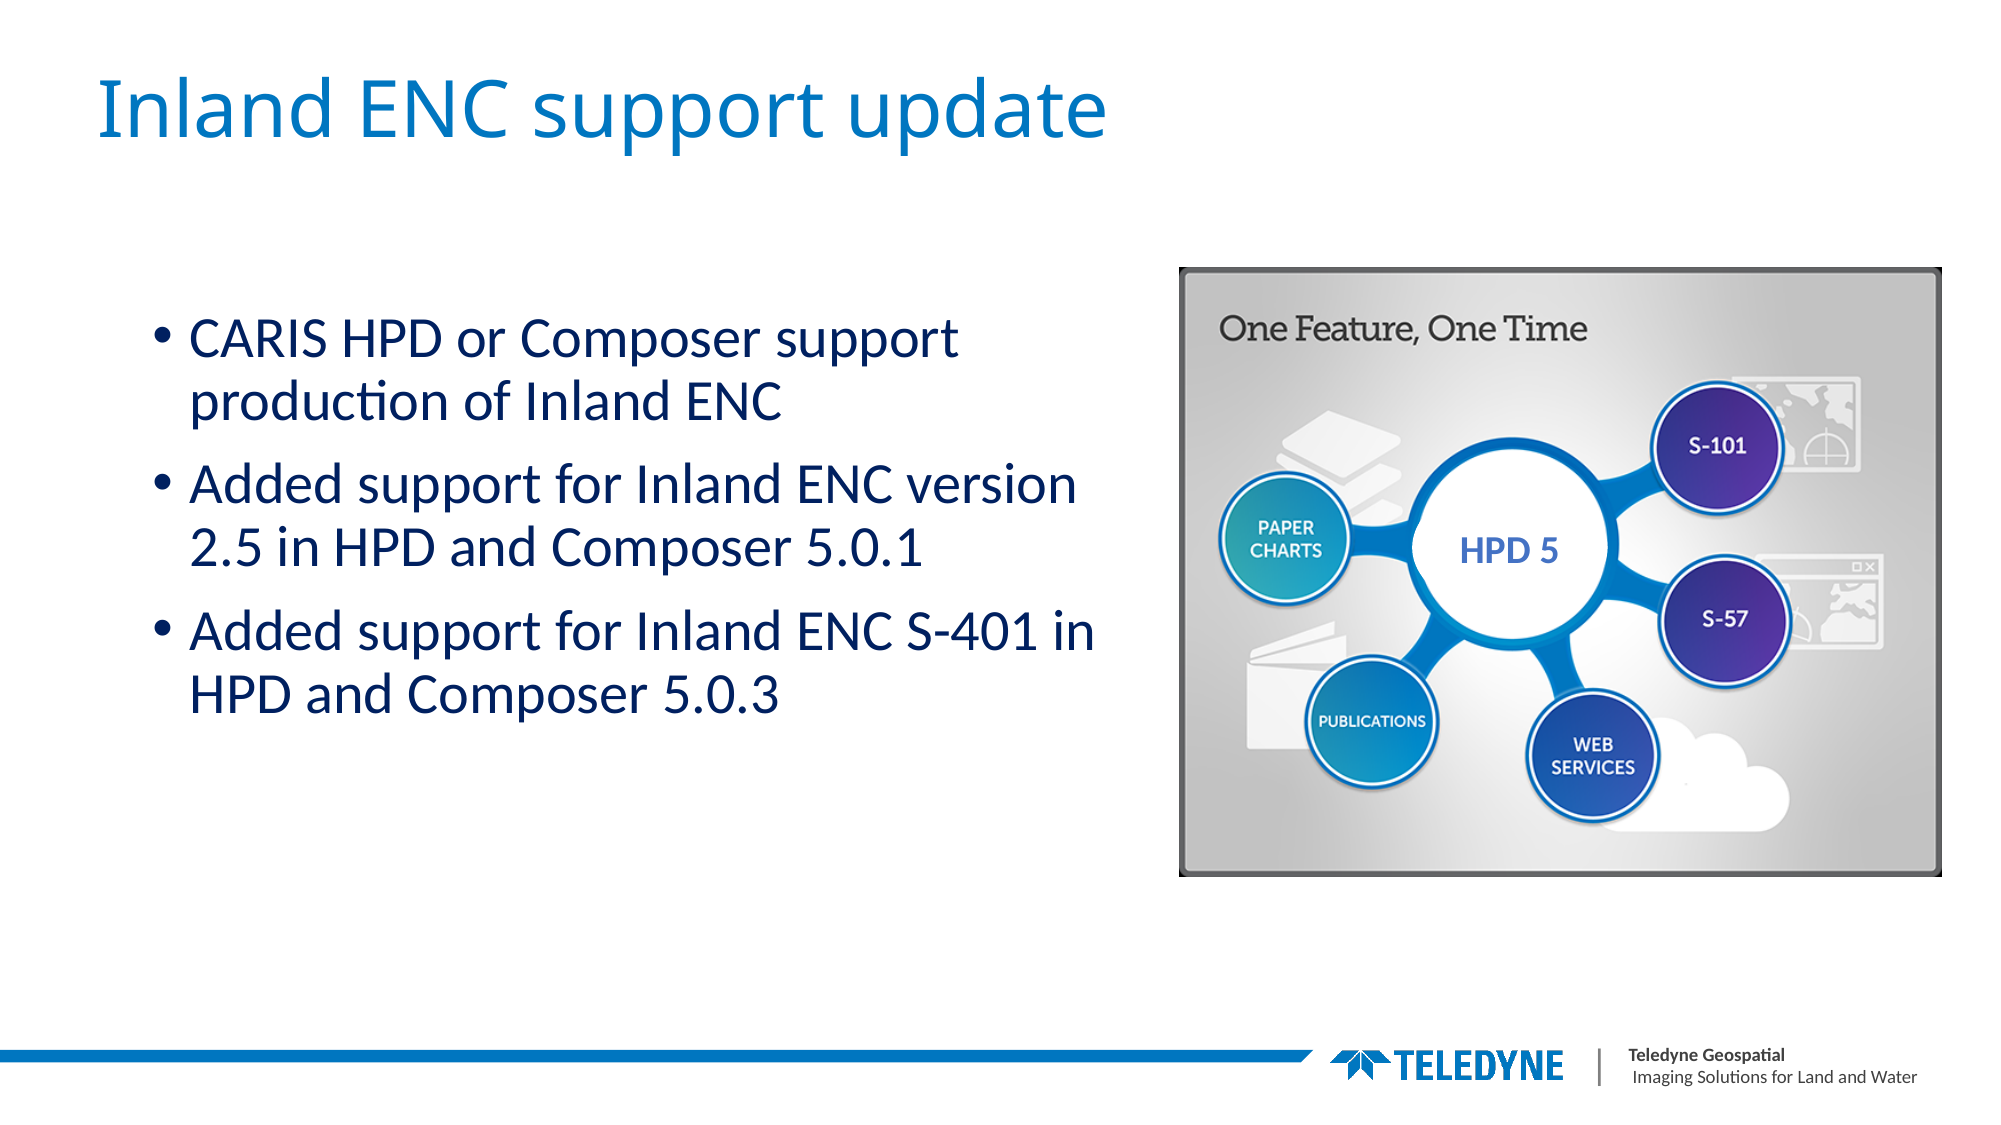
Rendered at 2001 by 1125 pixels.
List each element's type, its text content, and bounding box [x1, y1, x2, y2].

title Inland ENC support update [82, 3, 1918, 221]
list CARIS HPD or Composer support production of Inland ENC Added support for Inland ENC version 2.5 in HPD and Composer 5.0.1 Added support for Inland ENC S-401 in HPD and Composer 5.0.3 [137, 299, 1154, 1014]
picture [1179, 267, 1942, 877]
picture [1327, 1048, 1565, 1082]
